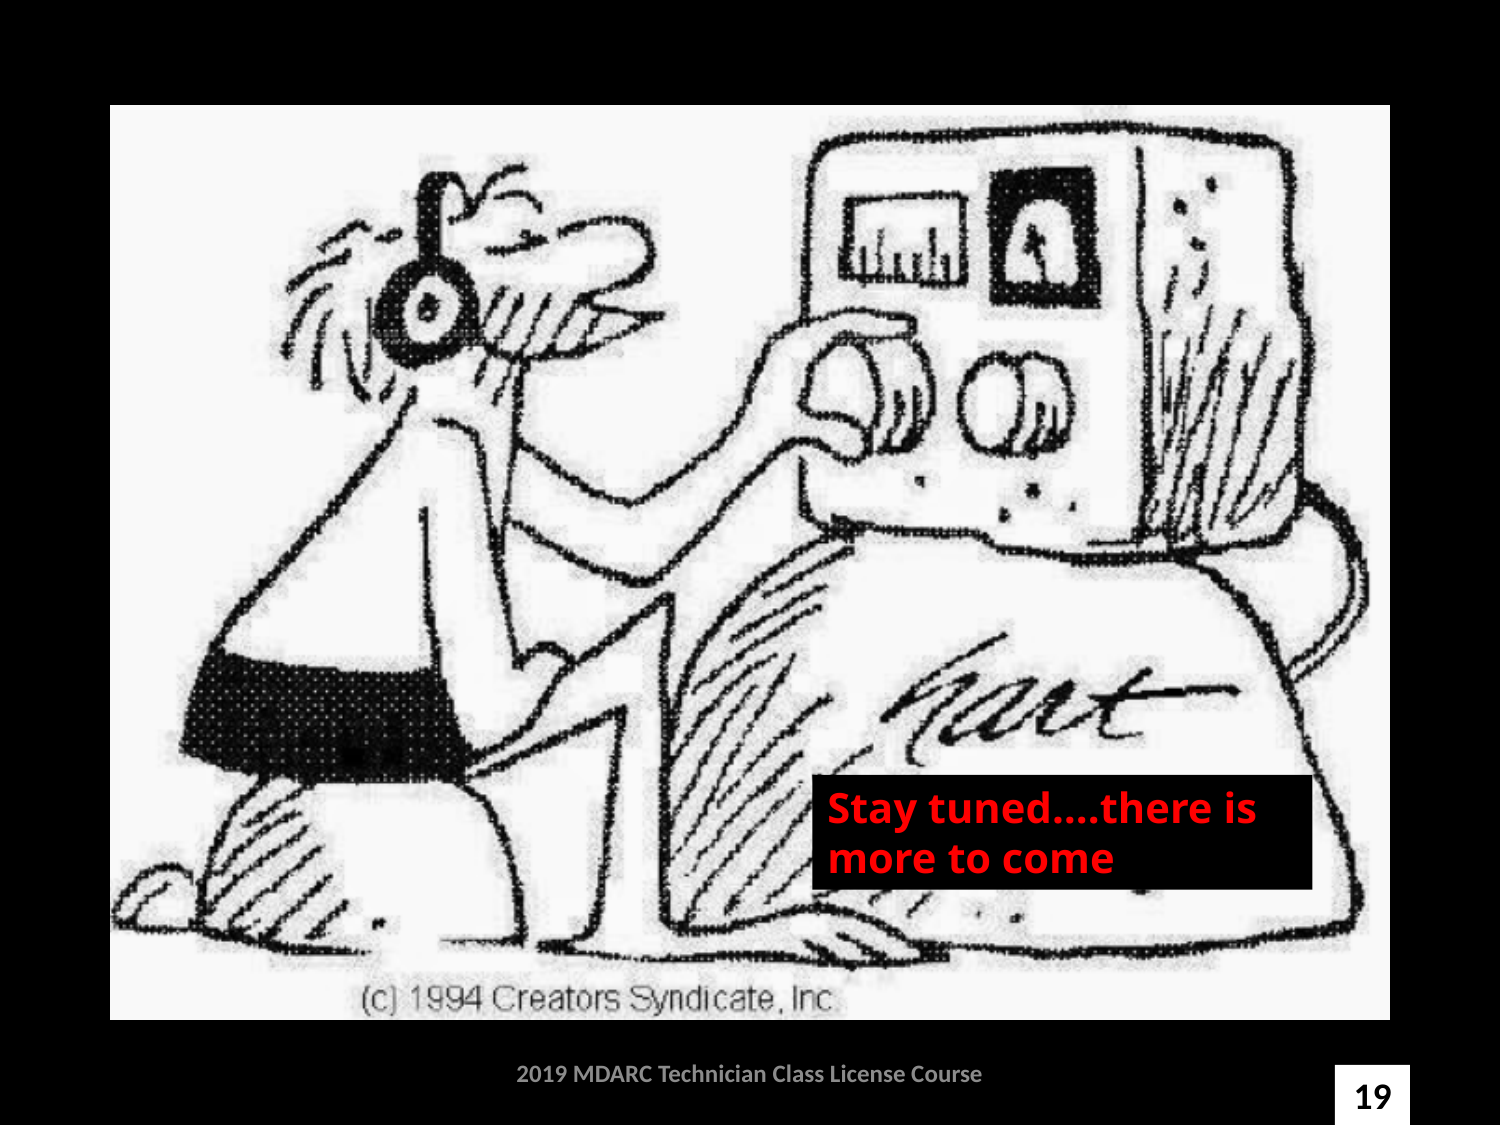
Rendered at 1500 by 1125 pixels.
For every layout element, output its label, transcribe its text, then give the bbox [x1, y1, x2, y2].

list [110, 105, 1390, 1020]
footer 2019 MDARC Technician Class License Course [496, 1042, 1004, 1103]
text_box 19 [1334, 1064, 1410, 1125]
